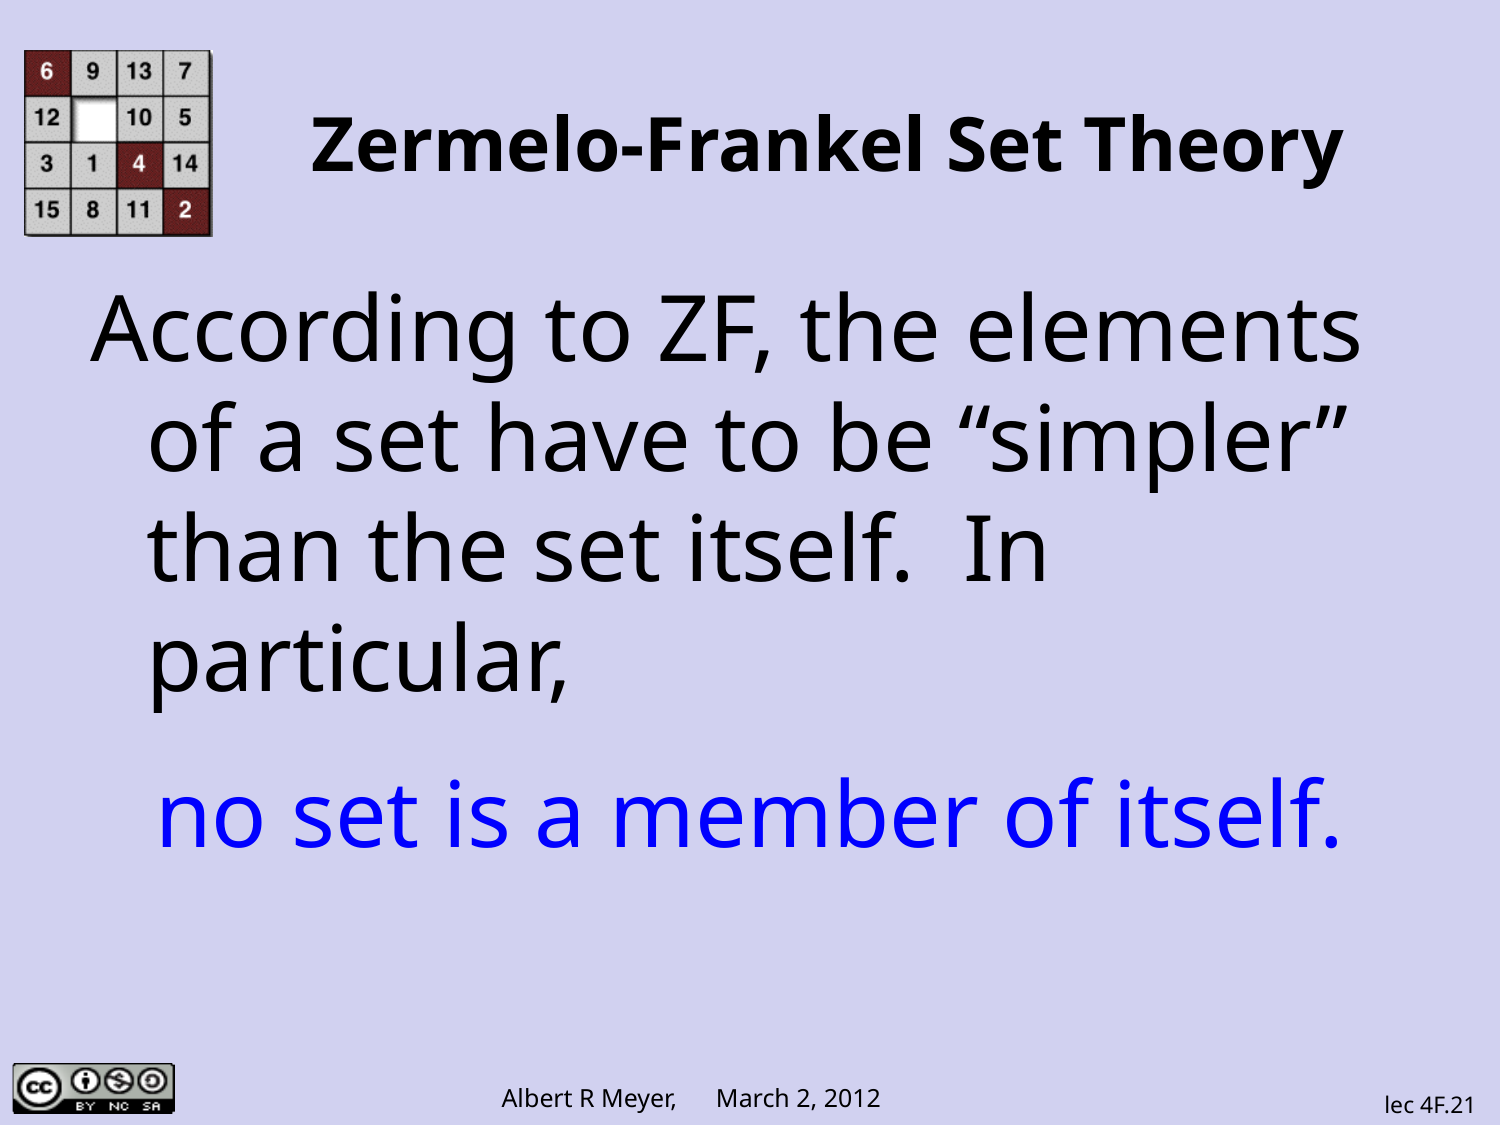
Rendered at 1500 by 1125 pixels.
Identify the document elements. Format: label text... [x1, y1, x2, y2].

title Zermelo-Frankel Set Theory [270, 59, 1386, 225]
list According to ZF, the elements of a set have to be “simpler” than the set itself. In particular, no set is a member of itself. [74, 262, 1426, 1006]
picture [24, 50, 213, 237]
picture [12, 1063, 175, 1114]
